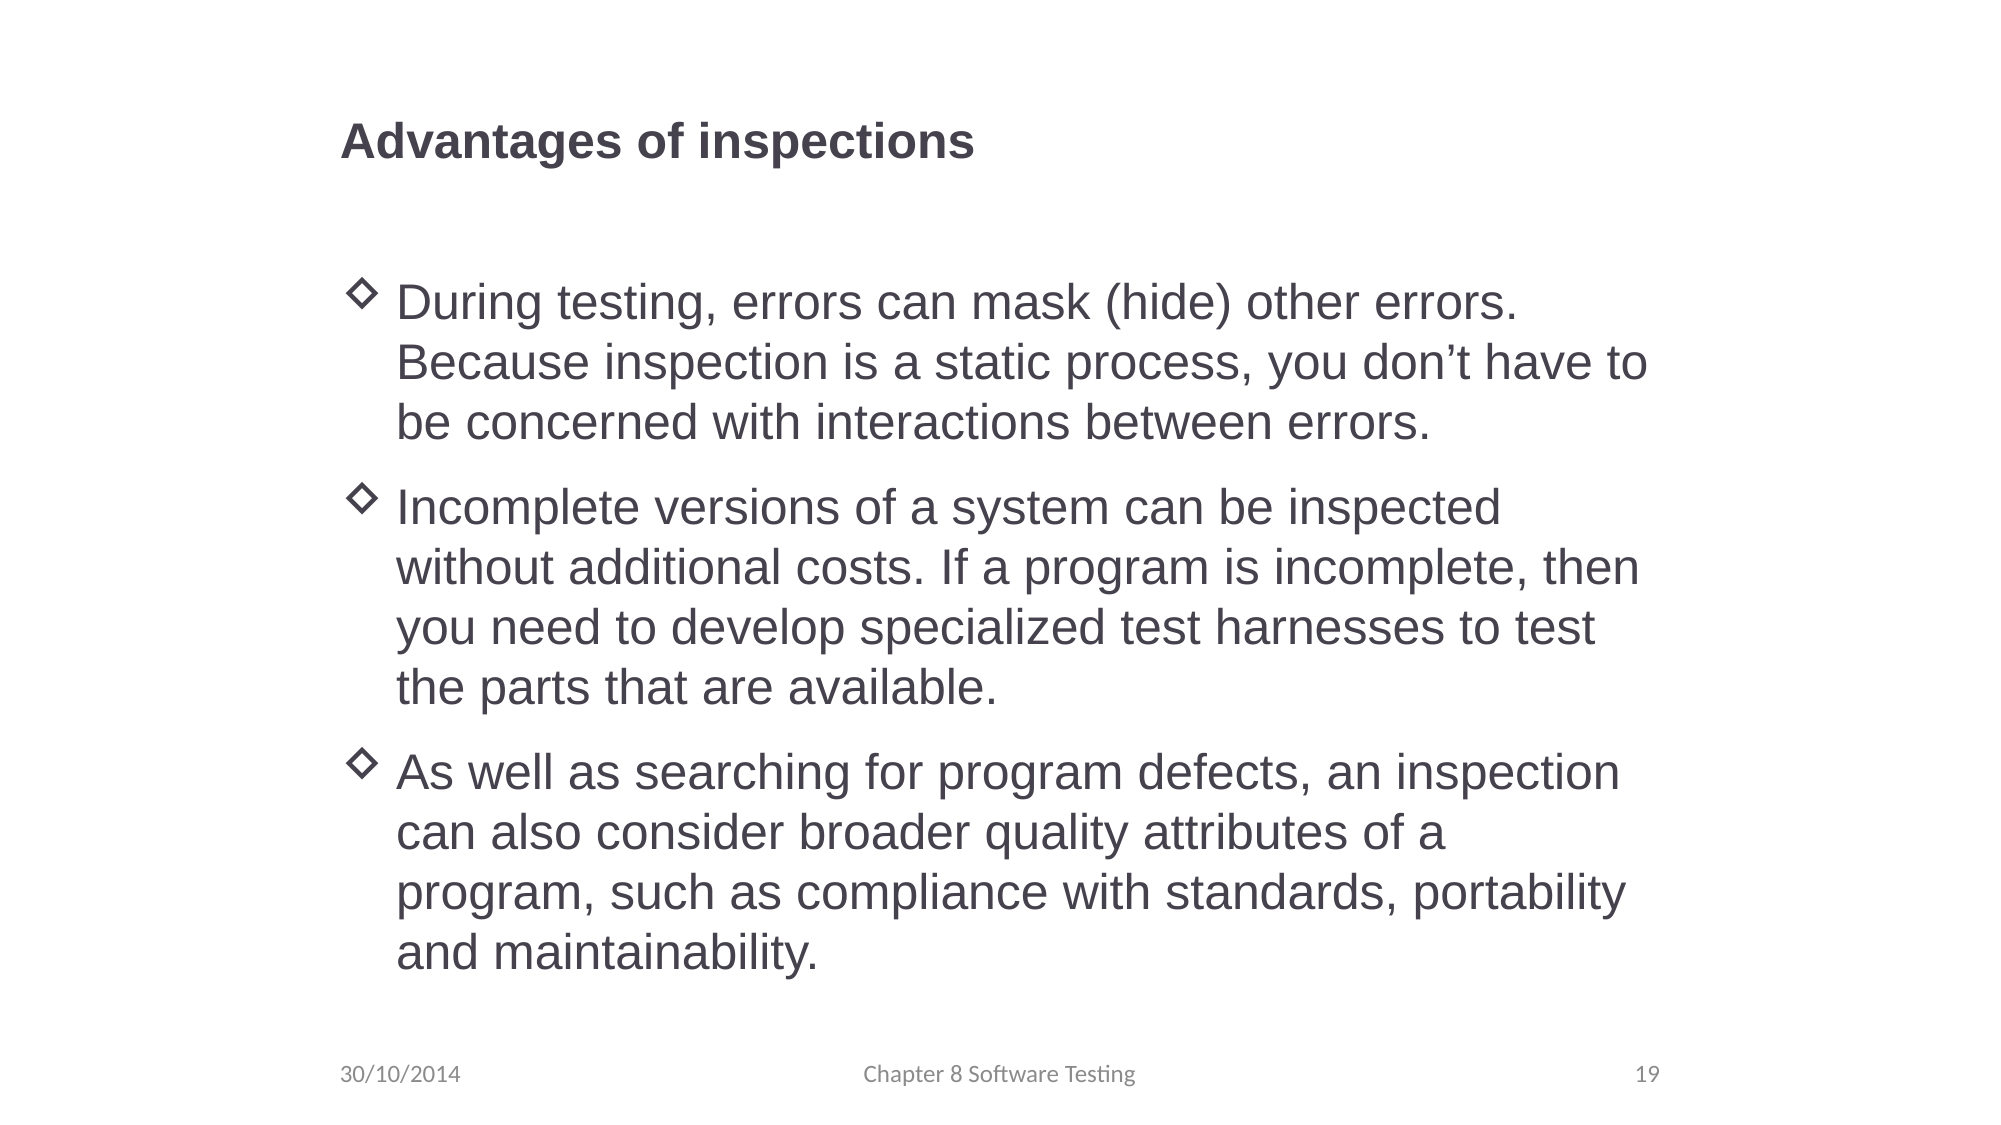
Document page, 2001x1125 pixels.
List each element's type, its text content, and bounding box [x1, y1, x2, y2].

text_box <number> [1324, 1042, 1675, 1103]
text_box During testing, errors can mask (hide) other errors. Because inspection is a static process, you don’t have to be concerned with interactions between errors. Incomplete versions of a system can be inspected without additional costs. If a program is incomplete, then you need to develop specialized test harnesses to test the parts that are available. As well as searching for program defects, an inspection can also consider broader quality attributes of a program, such as compliance with standards, portability and maintainability. [324, 262, 1675, 1005]
text_box Chapter 8 Software Testing [762, 1042, 1238, 1103]
text_box 30/10/2014 [324, 1042, 675, 1103]
text_box Advantages of inspections [324, 45, 1522, 233]
